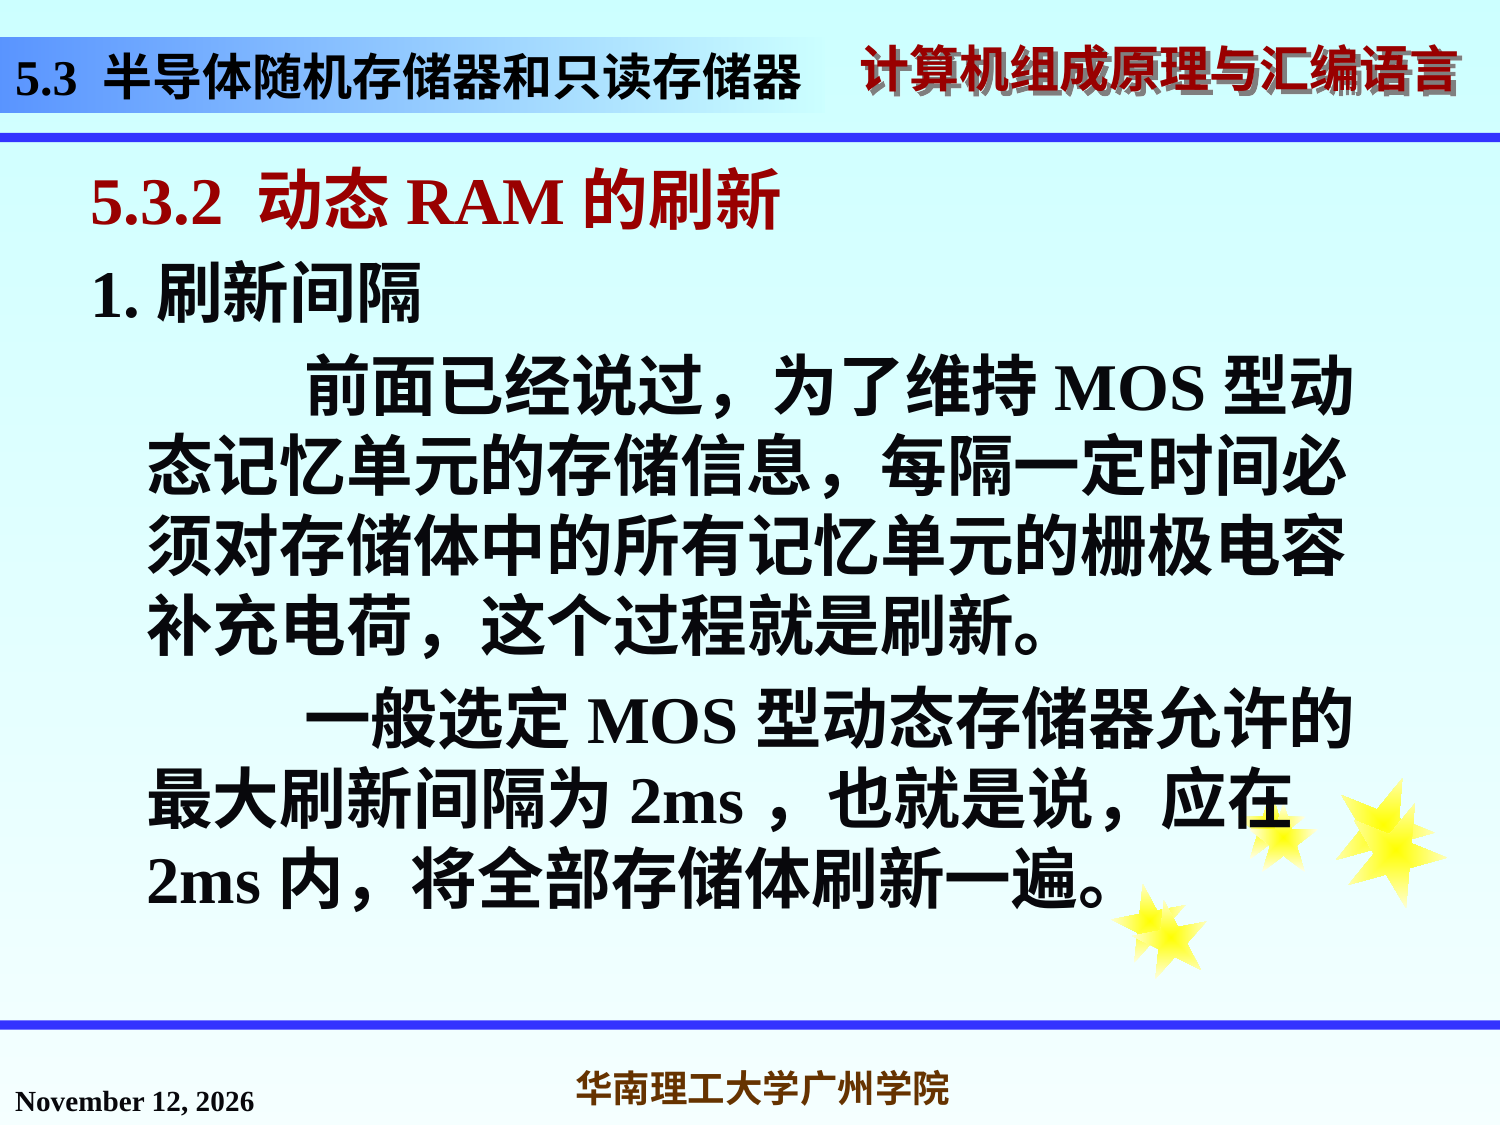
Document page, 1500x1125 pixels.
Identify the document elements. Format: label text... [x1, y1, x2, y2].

title 5.3 半导体随机存储器和只读存储器 [0, 37, 825, 113]
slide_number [0, 1050, 337, 1125]
list 5.3.2 动态RAM的刷新 1.刷新间隔 前面已经说过，为了维持MOS型动态记忆单元的存储信息，每隔一定时间必须对存储体中的所有记忆单元的栅极电容补充电荷，这个过程就是刷新。 一般选定MOS型动态存储器允许的最大刷新间隔为2ms，也就是说，应在2ms内，将全部存储体刷新一遍。 [75, 149, 1388, 988]
footer 华南理工大学广州学院 [525, 1050, 1000, 1125]
